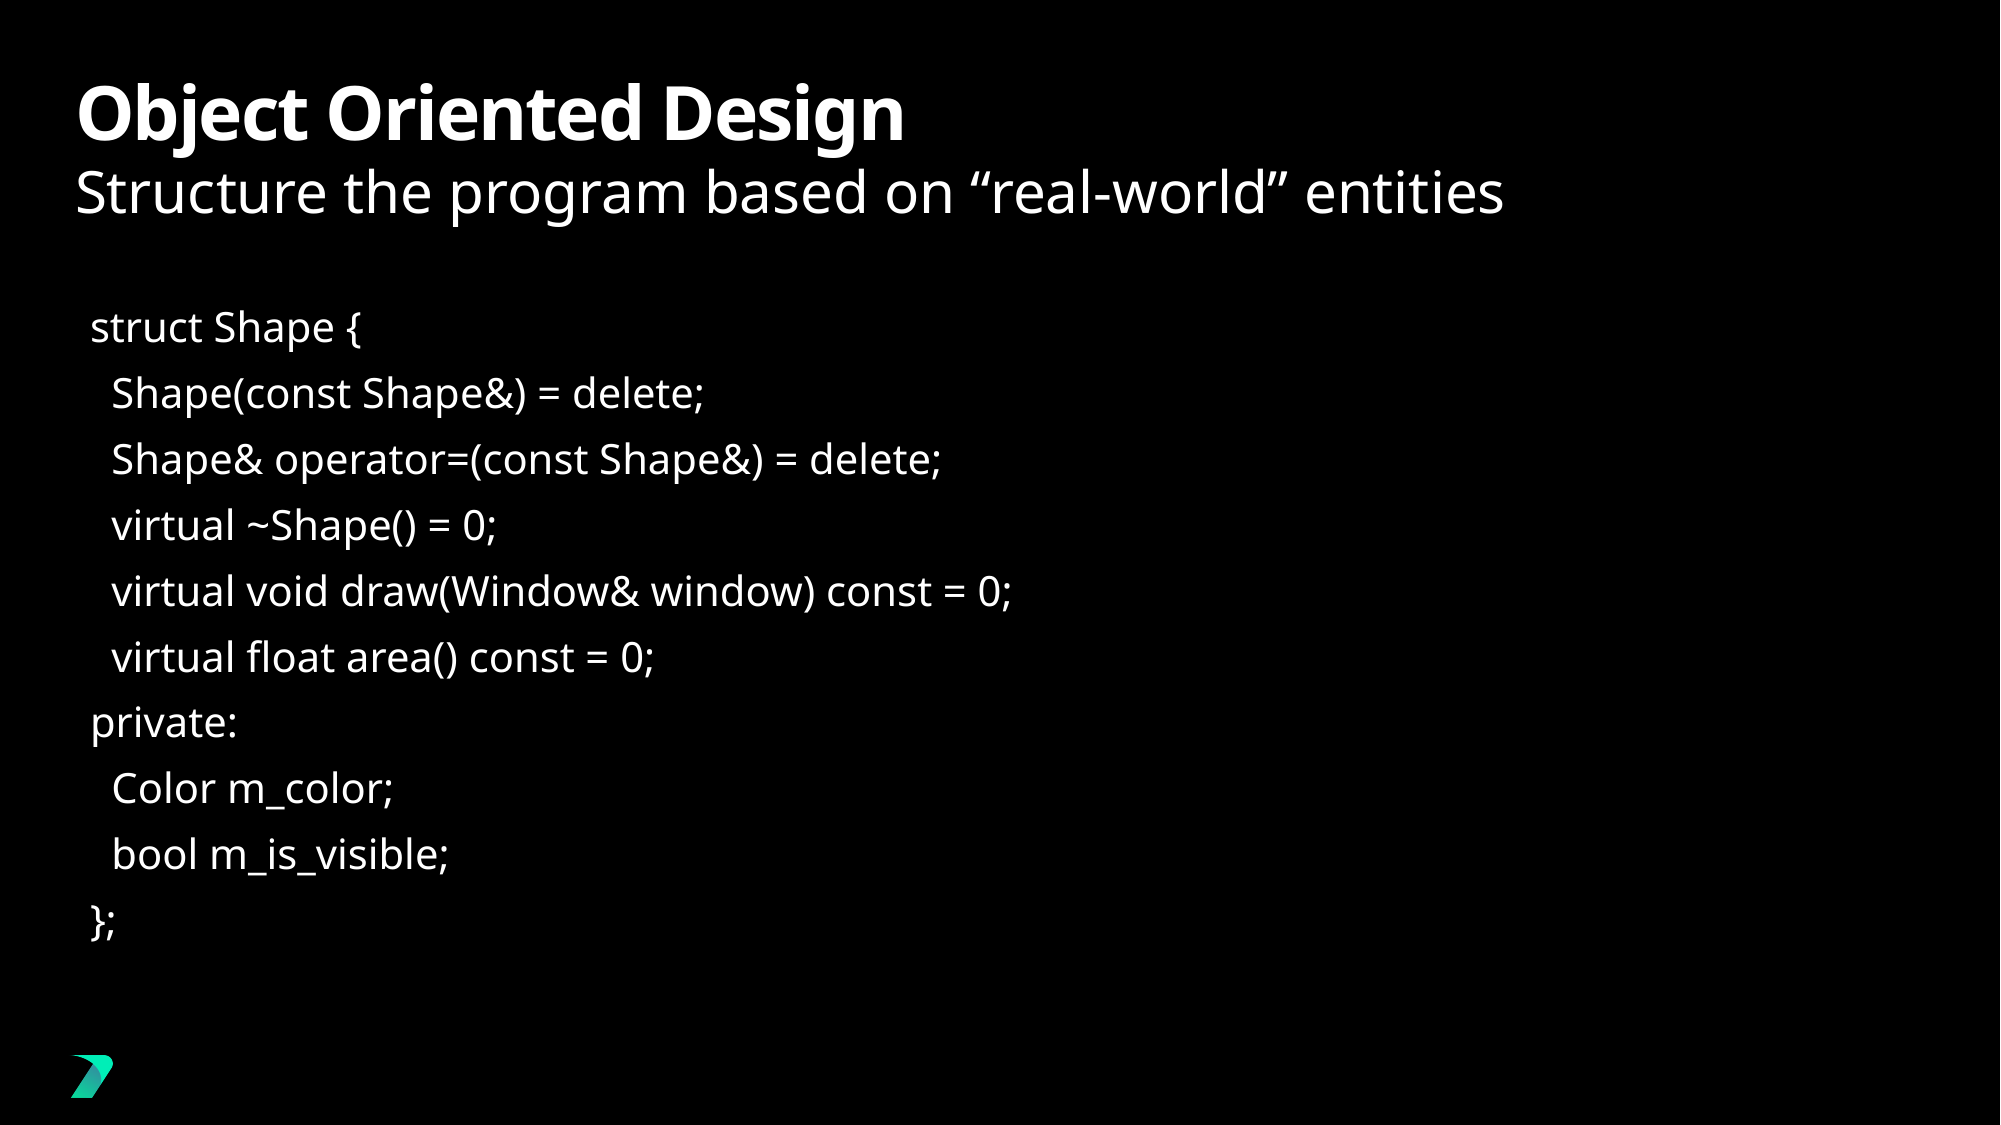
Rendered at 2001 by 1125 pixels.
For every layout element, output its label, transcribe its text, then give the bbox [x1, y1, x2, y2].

picture [67, 1055, 113, 1098]
title Object Oriented Design [75, 75, 1925, 179]
list Structure the program based on “real-world” entities [75, 155, 1800, 256]
list struct Shape { Shape(const Shape&) = delete; Shape& operator=(const Shape&) = delete; virtual ~Shape() = 0; virtual void draw(Window& window) const = 0; virtual float area() const = 0; private: Color m_color; bool m_is_visible; }; [75, 299, 1925, 1014]
